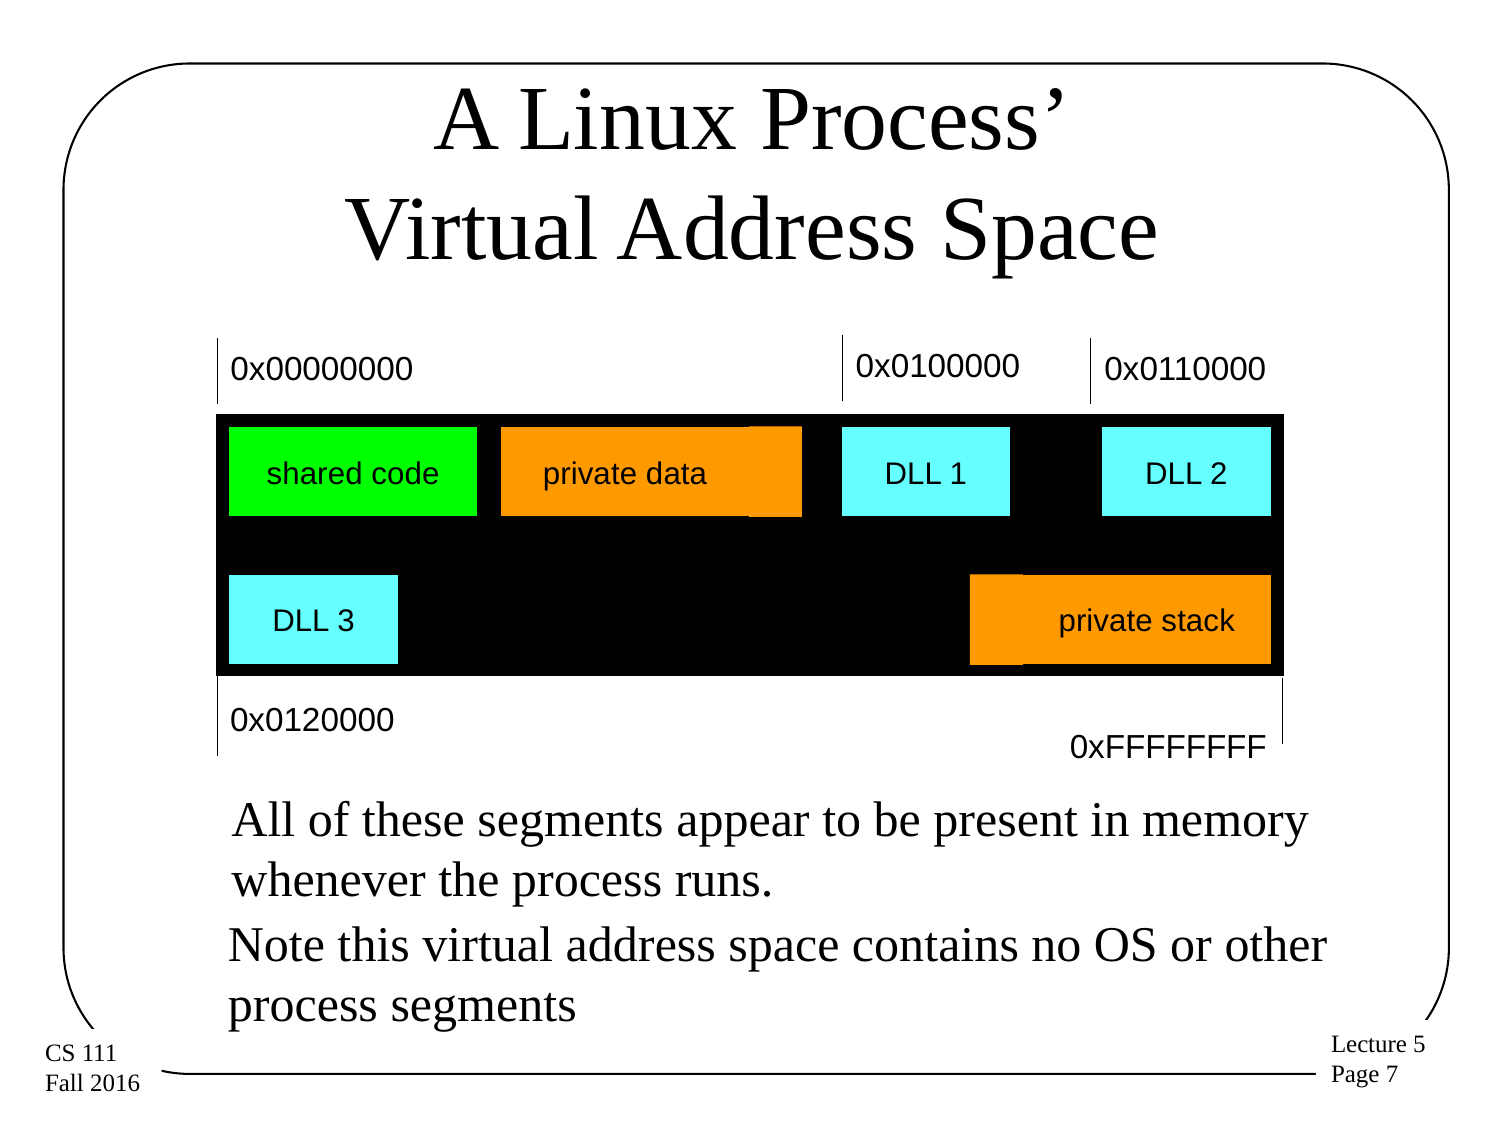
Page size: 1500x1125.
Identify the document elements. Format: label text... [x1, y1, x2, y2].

text_box 0x00000000 [230, 346, 414, 387]
text_box [217, 415, 1283, 676]
text_box Note this virtual address space contains no OS or other process segments [212, 903, 1390, 1040]
text_box DLL 3 [228, 573, 399, 665]
text_box 0x0100000 [855, 343, 1021, 384]
text_box 0xFFFFFFFF [1069, 725, 1268, 766]
text_box 0x0110000 [1104, 346, 1267, 387]
text_box shared code [228, 426, 478, 517]
title A Linux Process’ Virtual Address Space [19, 73, 1487, 263]
text_box DLL 2 [1101, 426, 1272, 517]
text_box private data [500, 426, 748, 517]
text_box DLL 1 [840, 426, 1011, 517]
text_box [969, 574, 1023, 665]
text_box All of these segments appear to be present in memory whenever the process runs. [215, 778, 1326, 903]
text_box [748, 426, 802, 517]
text_box 0x0120000 [229, 698, 395, 739]
text_box private stack [1022, 573, 1272, 665]
